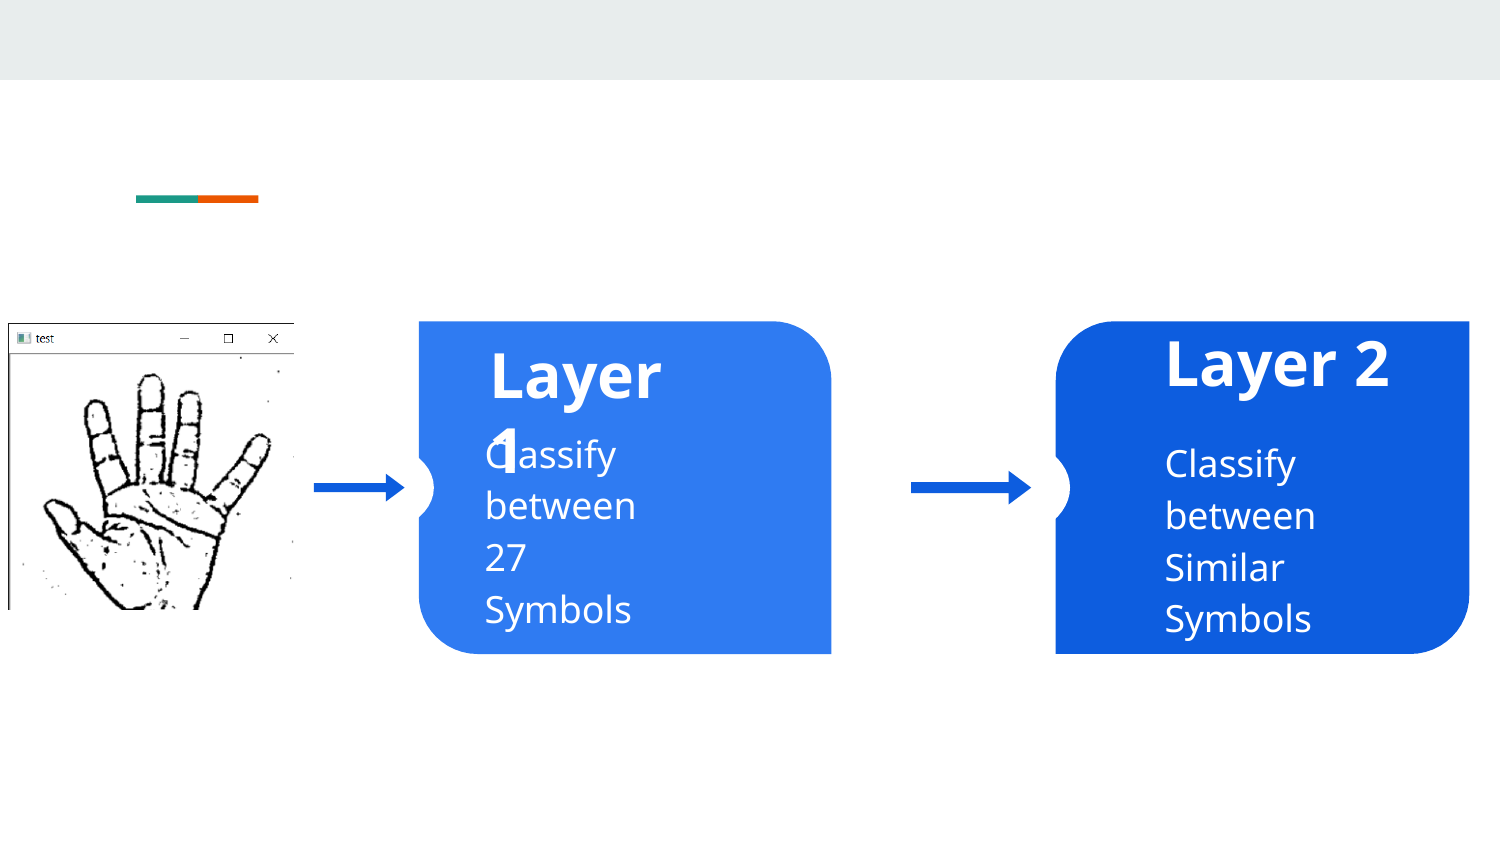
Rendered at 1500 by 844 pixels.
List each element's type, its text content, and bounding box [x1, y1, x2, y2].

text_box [313, 442, 435, 533]
picture [7, 323, 294, 610]
text_box [1055, 321, 1470, 654]
text_box Classify between 27 Symbols [482, 421, 680, 631]
text_box Layer 2 Classify between Similar Symbols [1162, 321, 1434, 641]
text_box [910, 433, 1071, 542]
text_box [418, 321, 832, 655]
title Layer 1 [487, 334, 699, 487]
